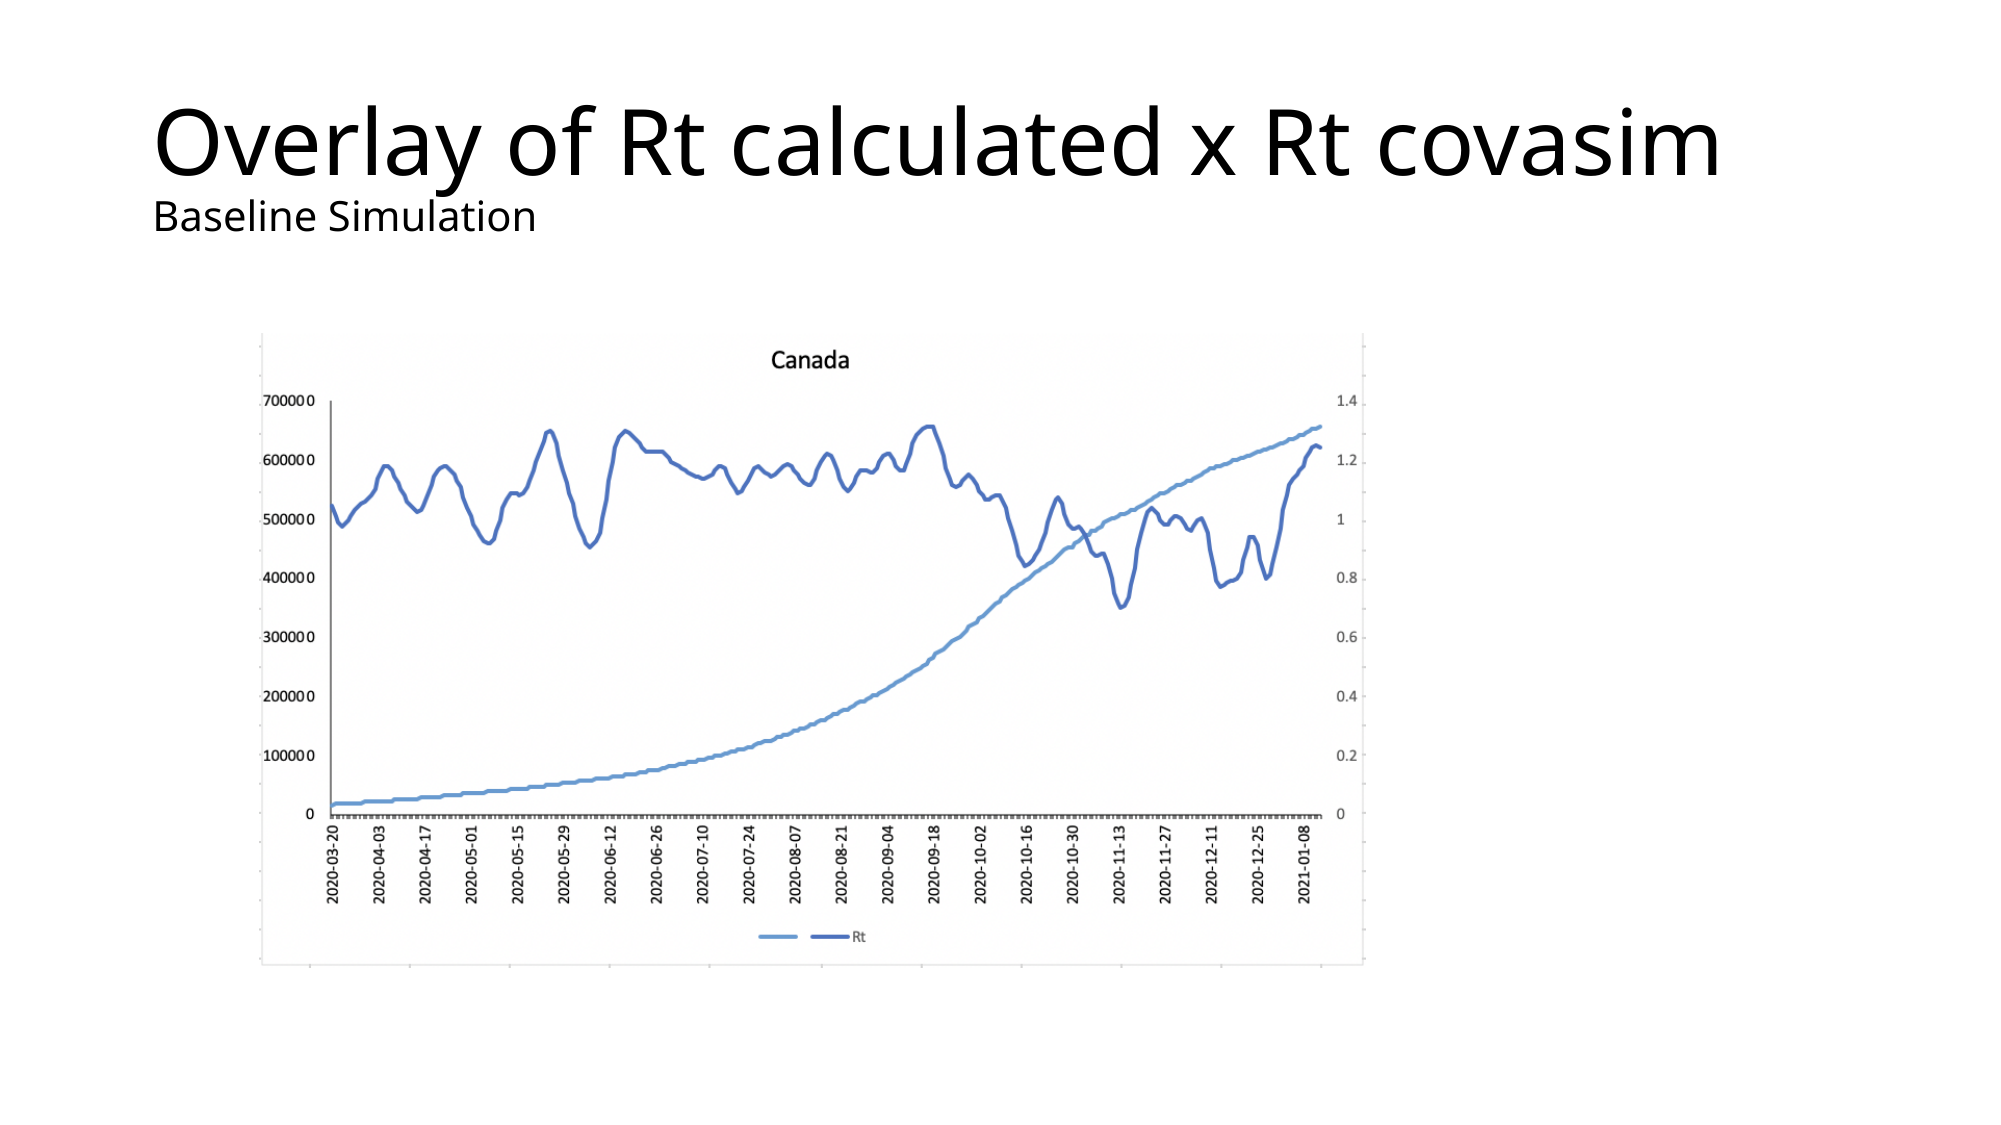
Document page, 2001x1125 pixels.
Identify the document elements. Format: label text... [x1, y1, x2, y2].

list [259, 333, 1366, 968]
title Overlay of Rt calculated x Rt covasim Baseline Simulation [137, 59, 1863, 278]
